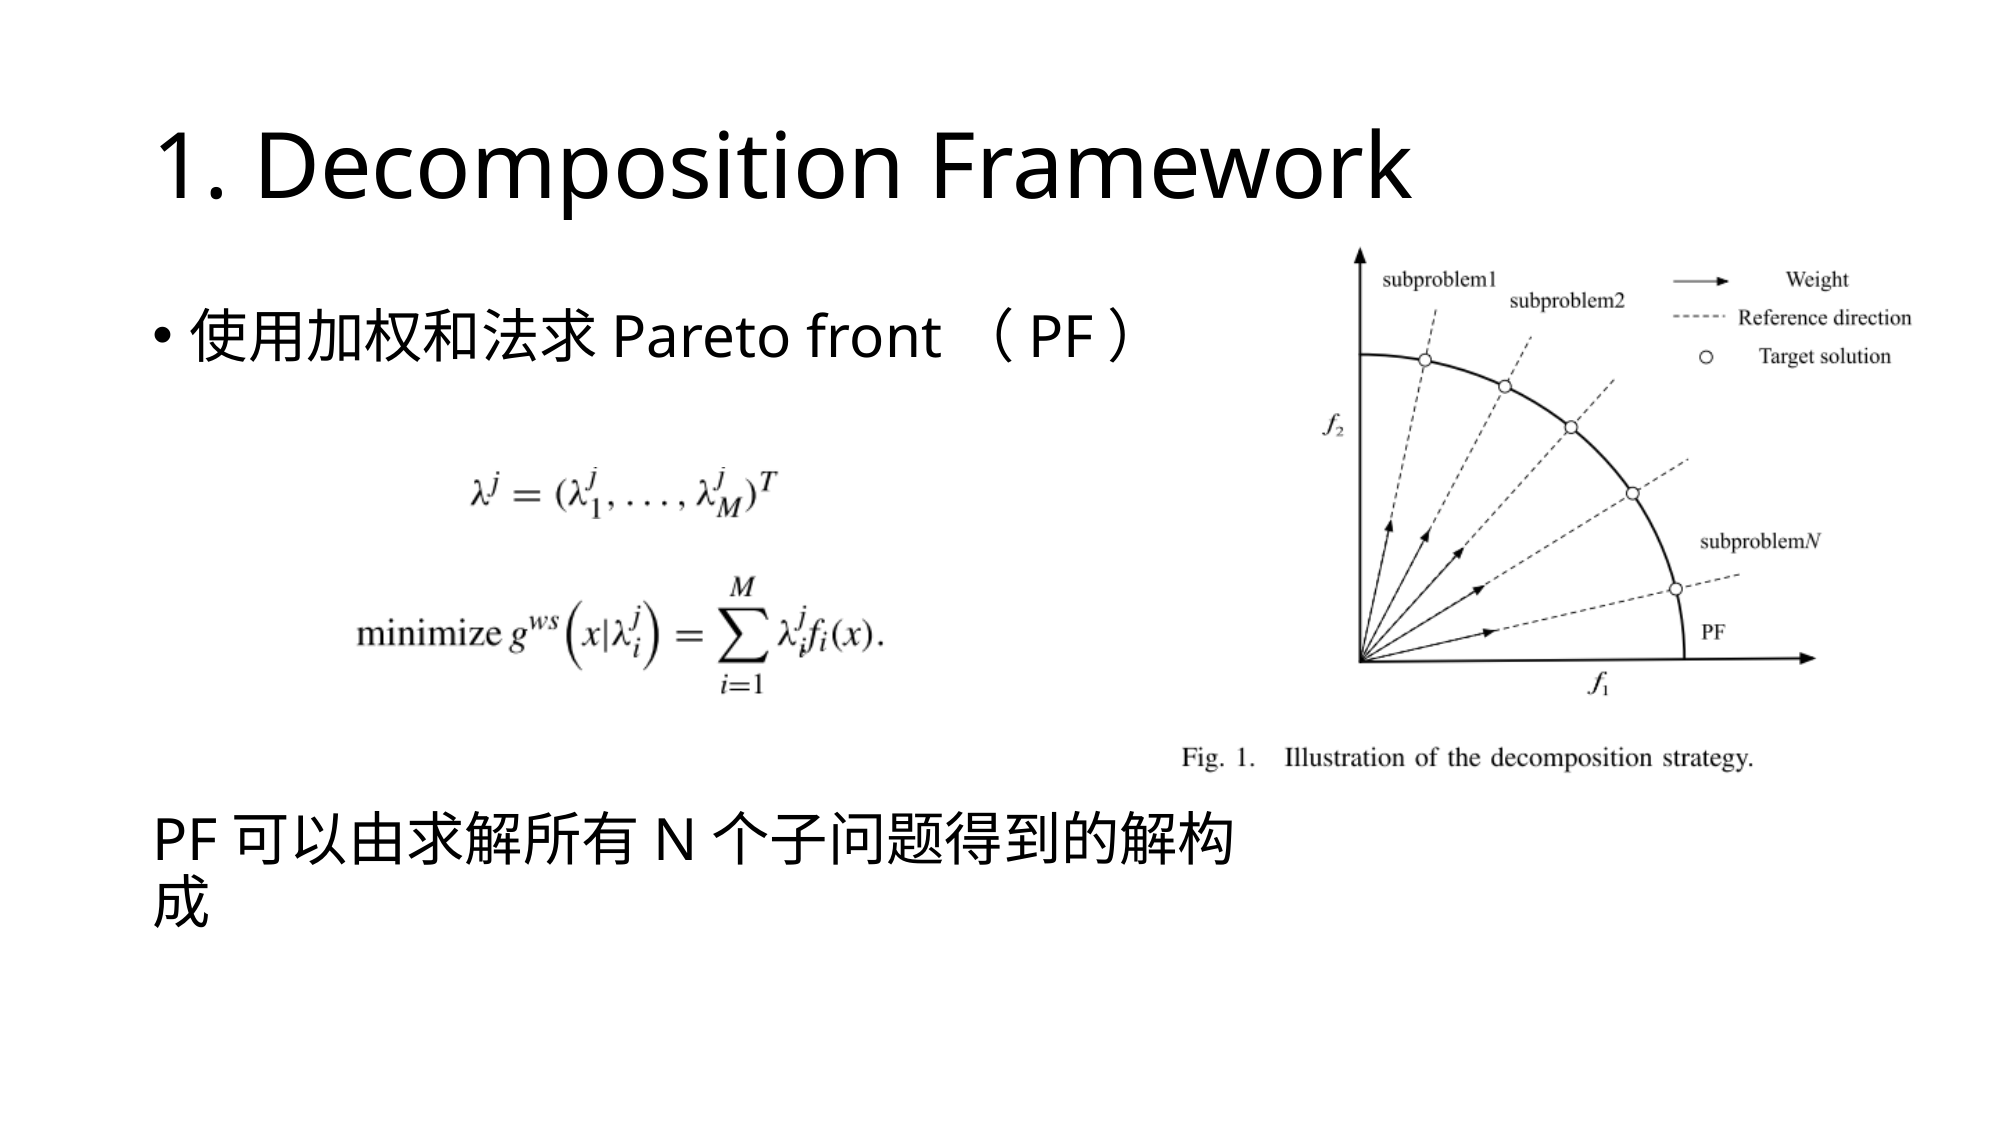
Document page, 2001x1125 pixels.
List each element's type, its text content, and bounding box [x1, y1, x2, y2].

title 1. Decomposition Framework [137, 59, 1863, 278]
list 使用加权和法求Pareto front（PF） PF可以由求解所有N个子问题得到的解构成 [137, 299, 1291, 1014]
picture [1141, 219, 1934, 794]
picture [307, 562, 1030, 711]
picture [462, 467, 780, 519]
